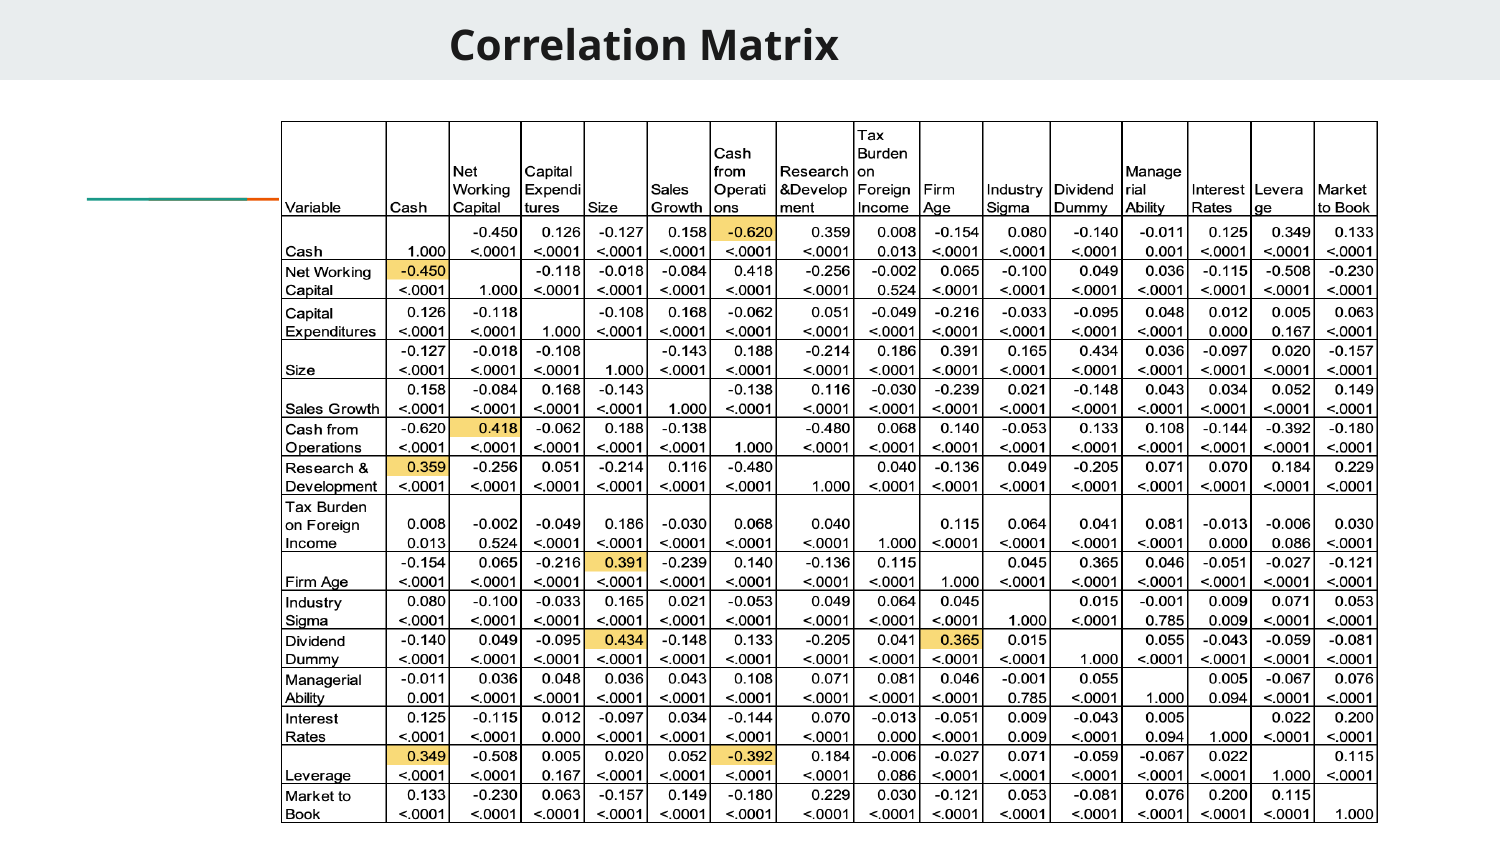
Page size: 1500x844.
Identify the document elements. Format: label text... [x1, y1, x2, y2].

title Correlation Matrix [108, 0, 1371, 88]
picture [278, 117, 1379, 825]
